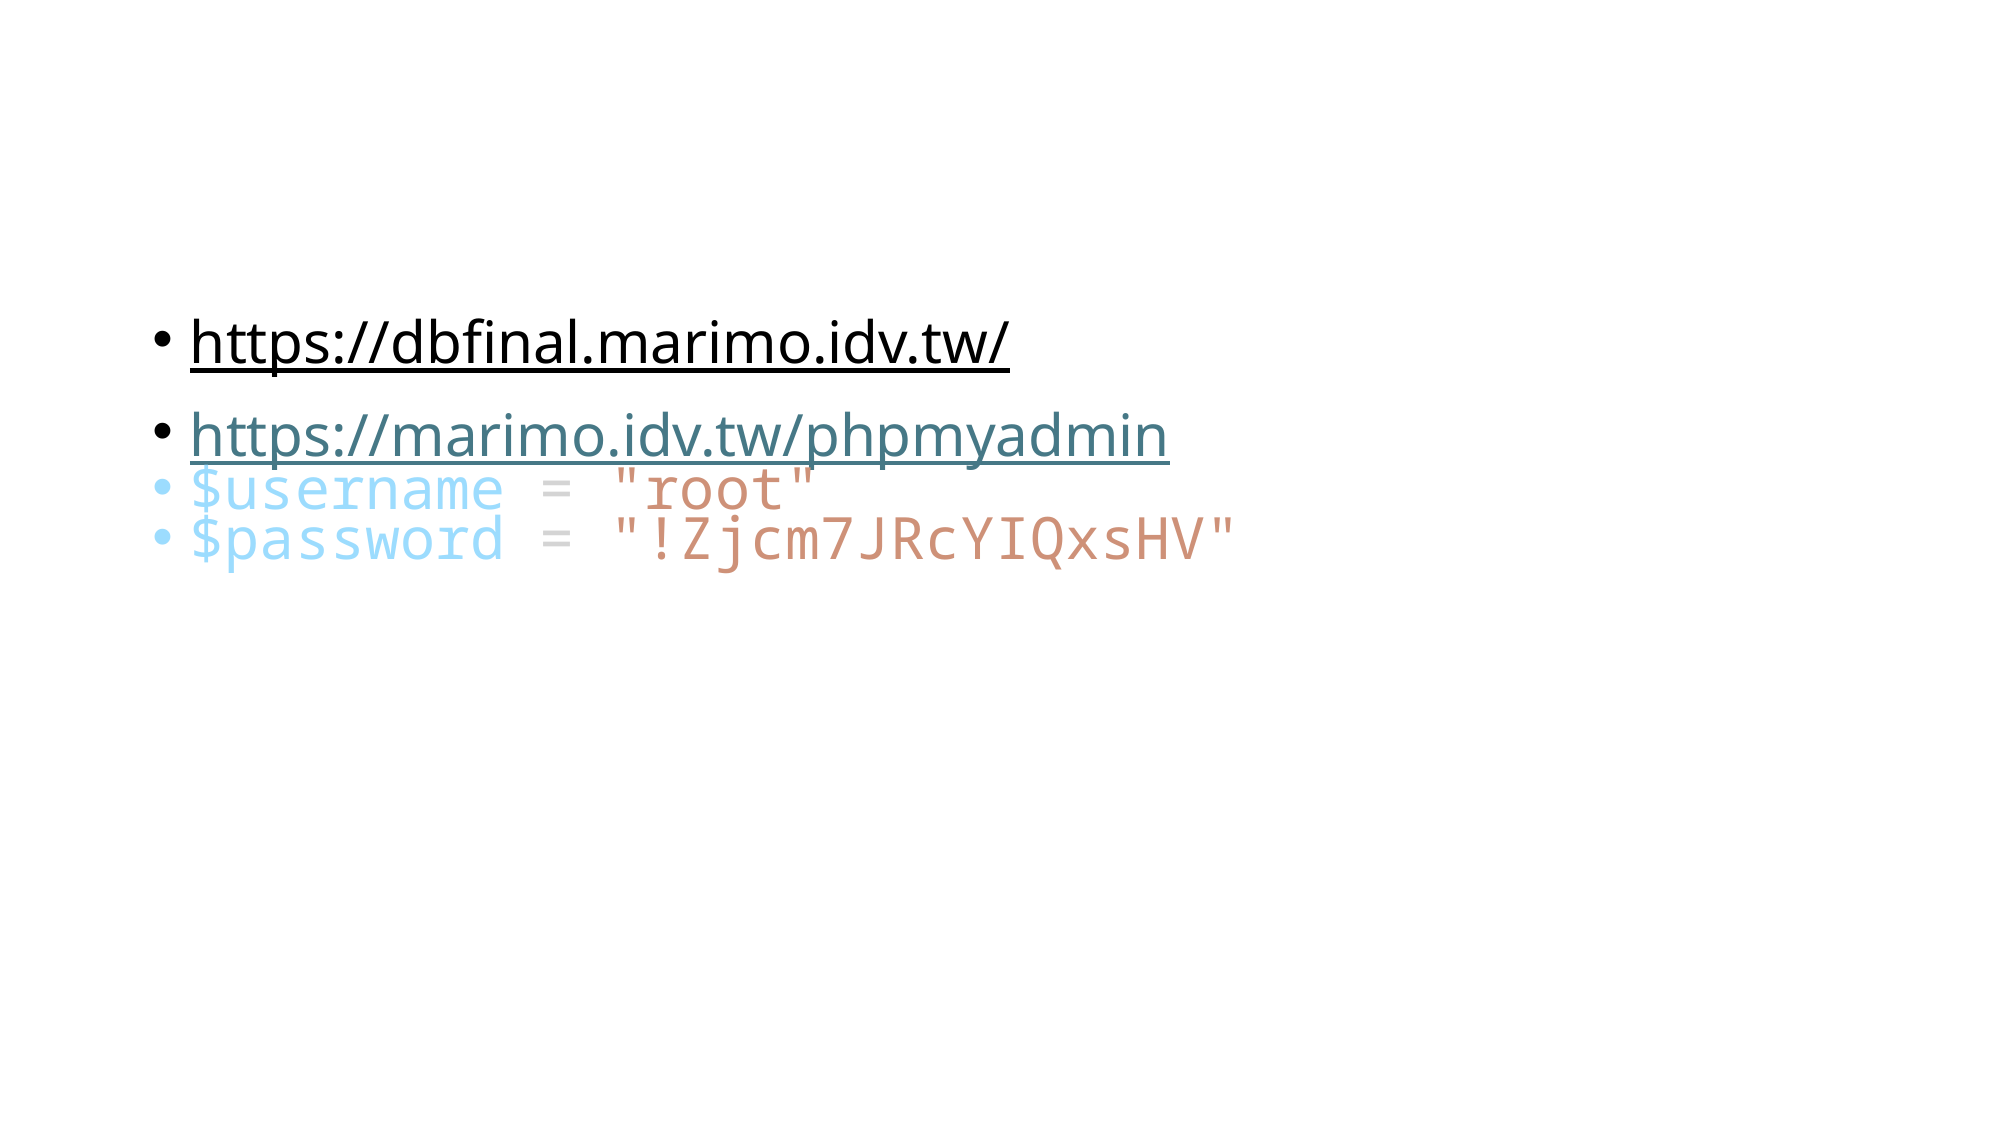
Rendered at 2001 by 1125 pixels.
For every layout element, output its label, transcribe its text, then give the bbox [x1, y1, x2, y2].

list https://dbfinal.marimo.idv.tw/ https://marimo.idv.tw/phpmyadmin $username = "root" $password = "!Zjcm7JRcYIQxsHV" [137, 299, 1863, 1014]
